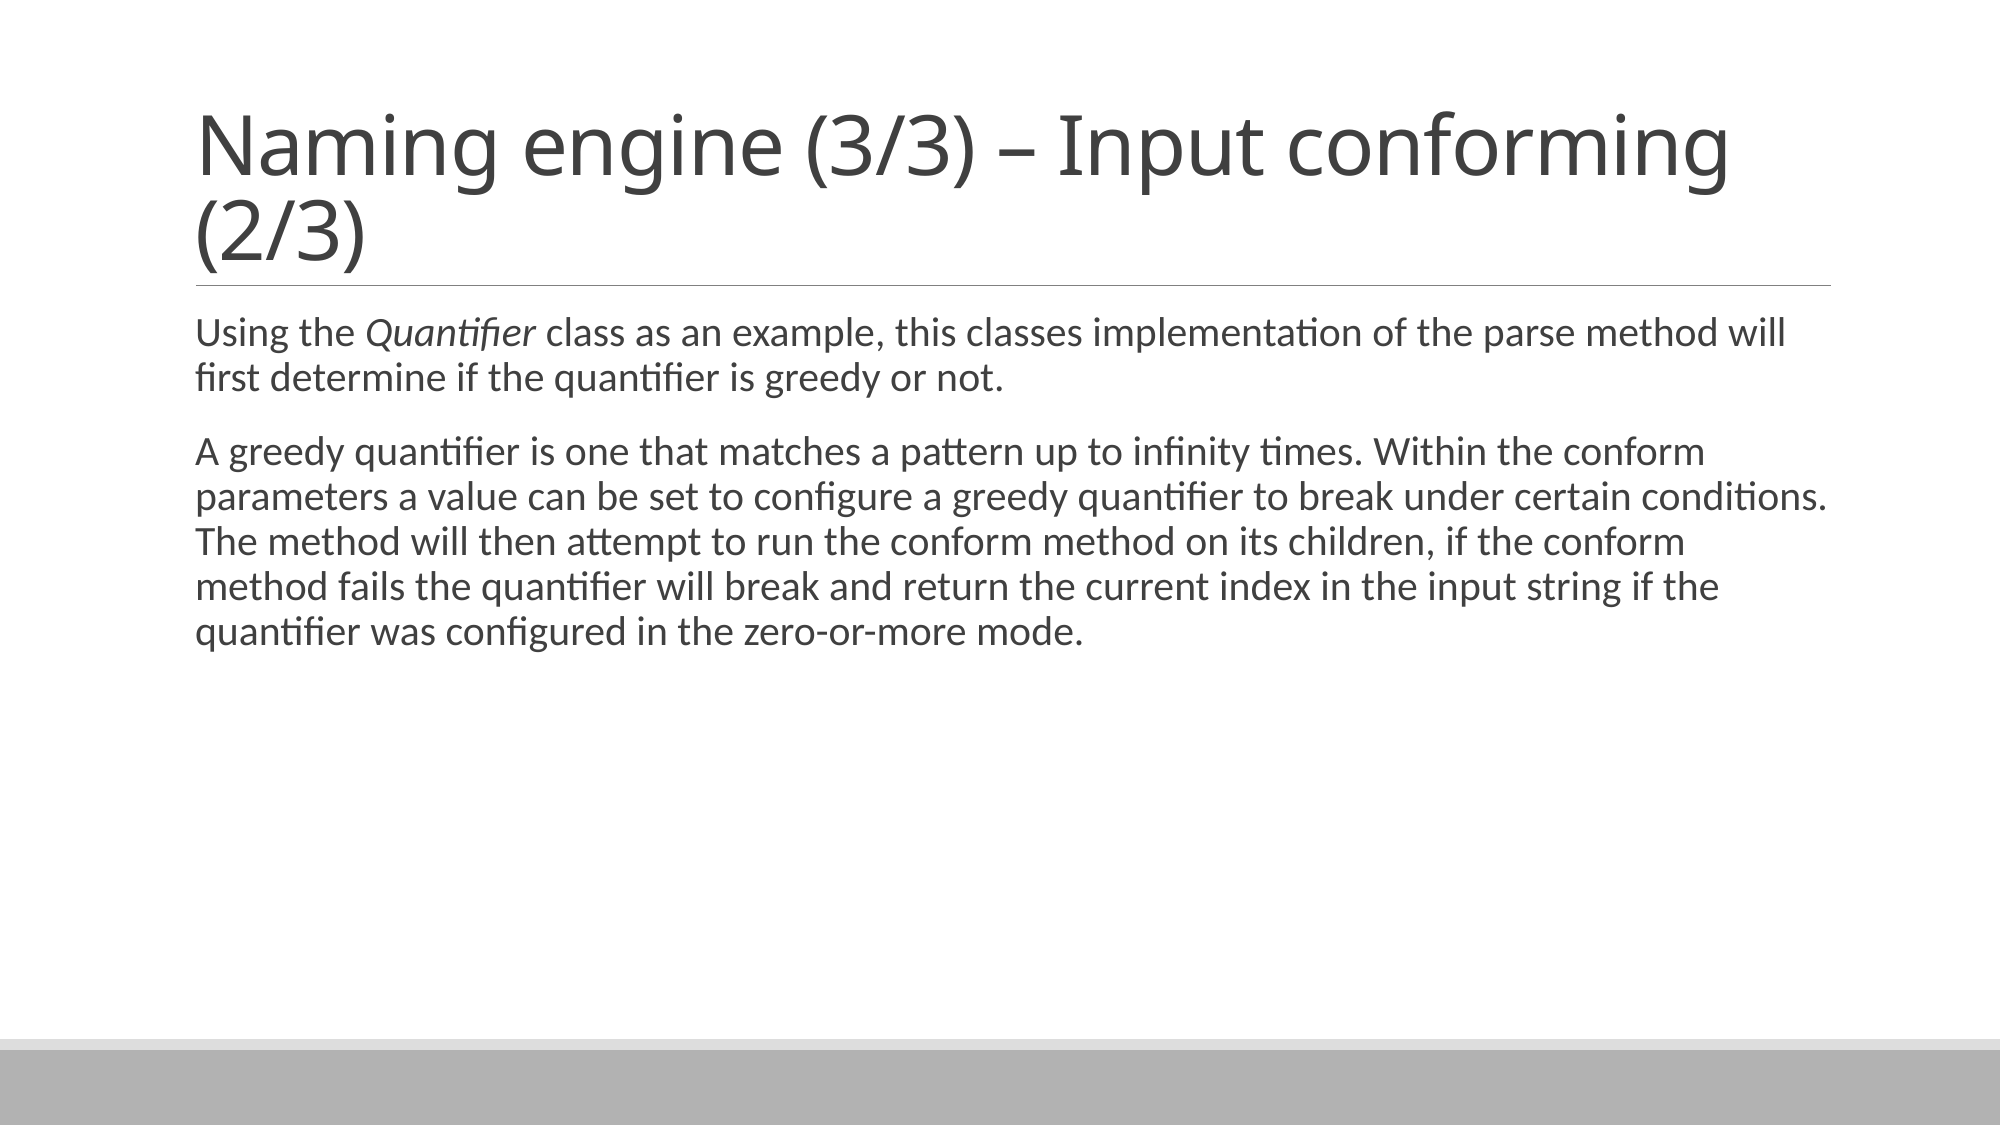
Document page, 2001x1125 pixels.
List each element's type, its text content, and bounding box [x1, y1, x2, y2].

title Naming engine (3/3) – Input conforming (2/3) [180, 47, 1830, 285]
list Using the Quantifier class as an example, this classes implementation of the parse method will first determine if the quantifier is greedy or not. A greedy quantifier is one that matches a pattern up to infinity times. Within the conform parameters a value can be set to configure a greedy quantifier to break under certain conditions. The method will then attempt to run the conform method on its children, if the conform method fails the quantifier will break and return the current index in the input string if the quantifier was configured in the zero-or-more mode. [180, 302, 1830, 963]
